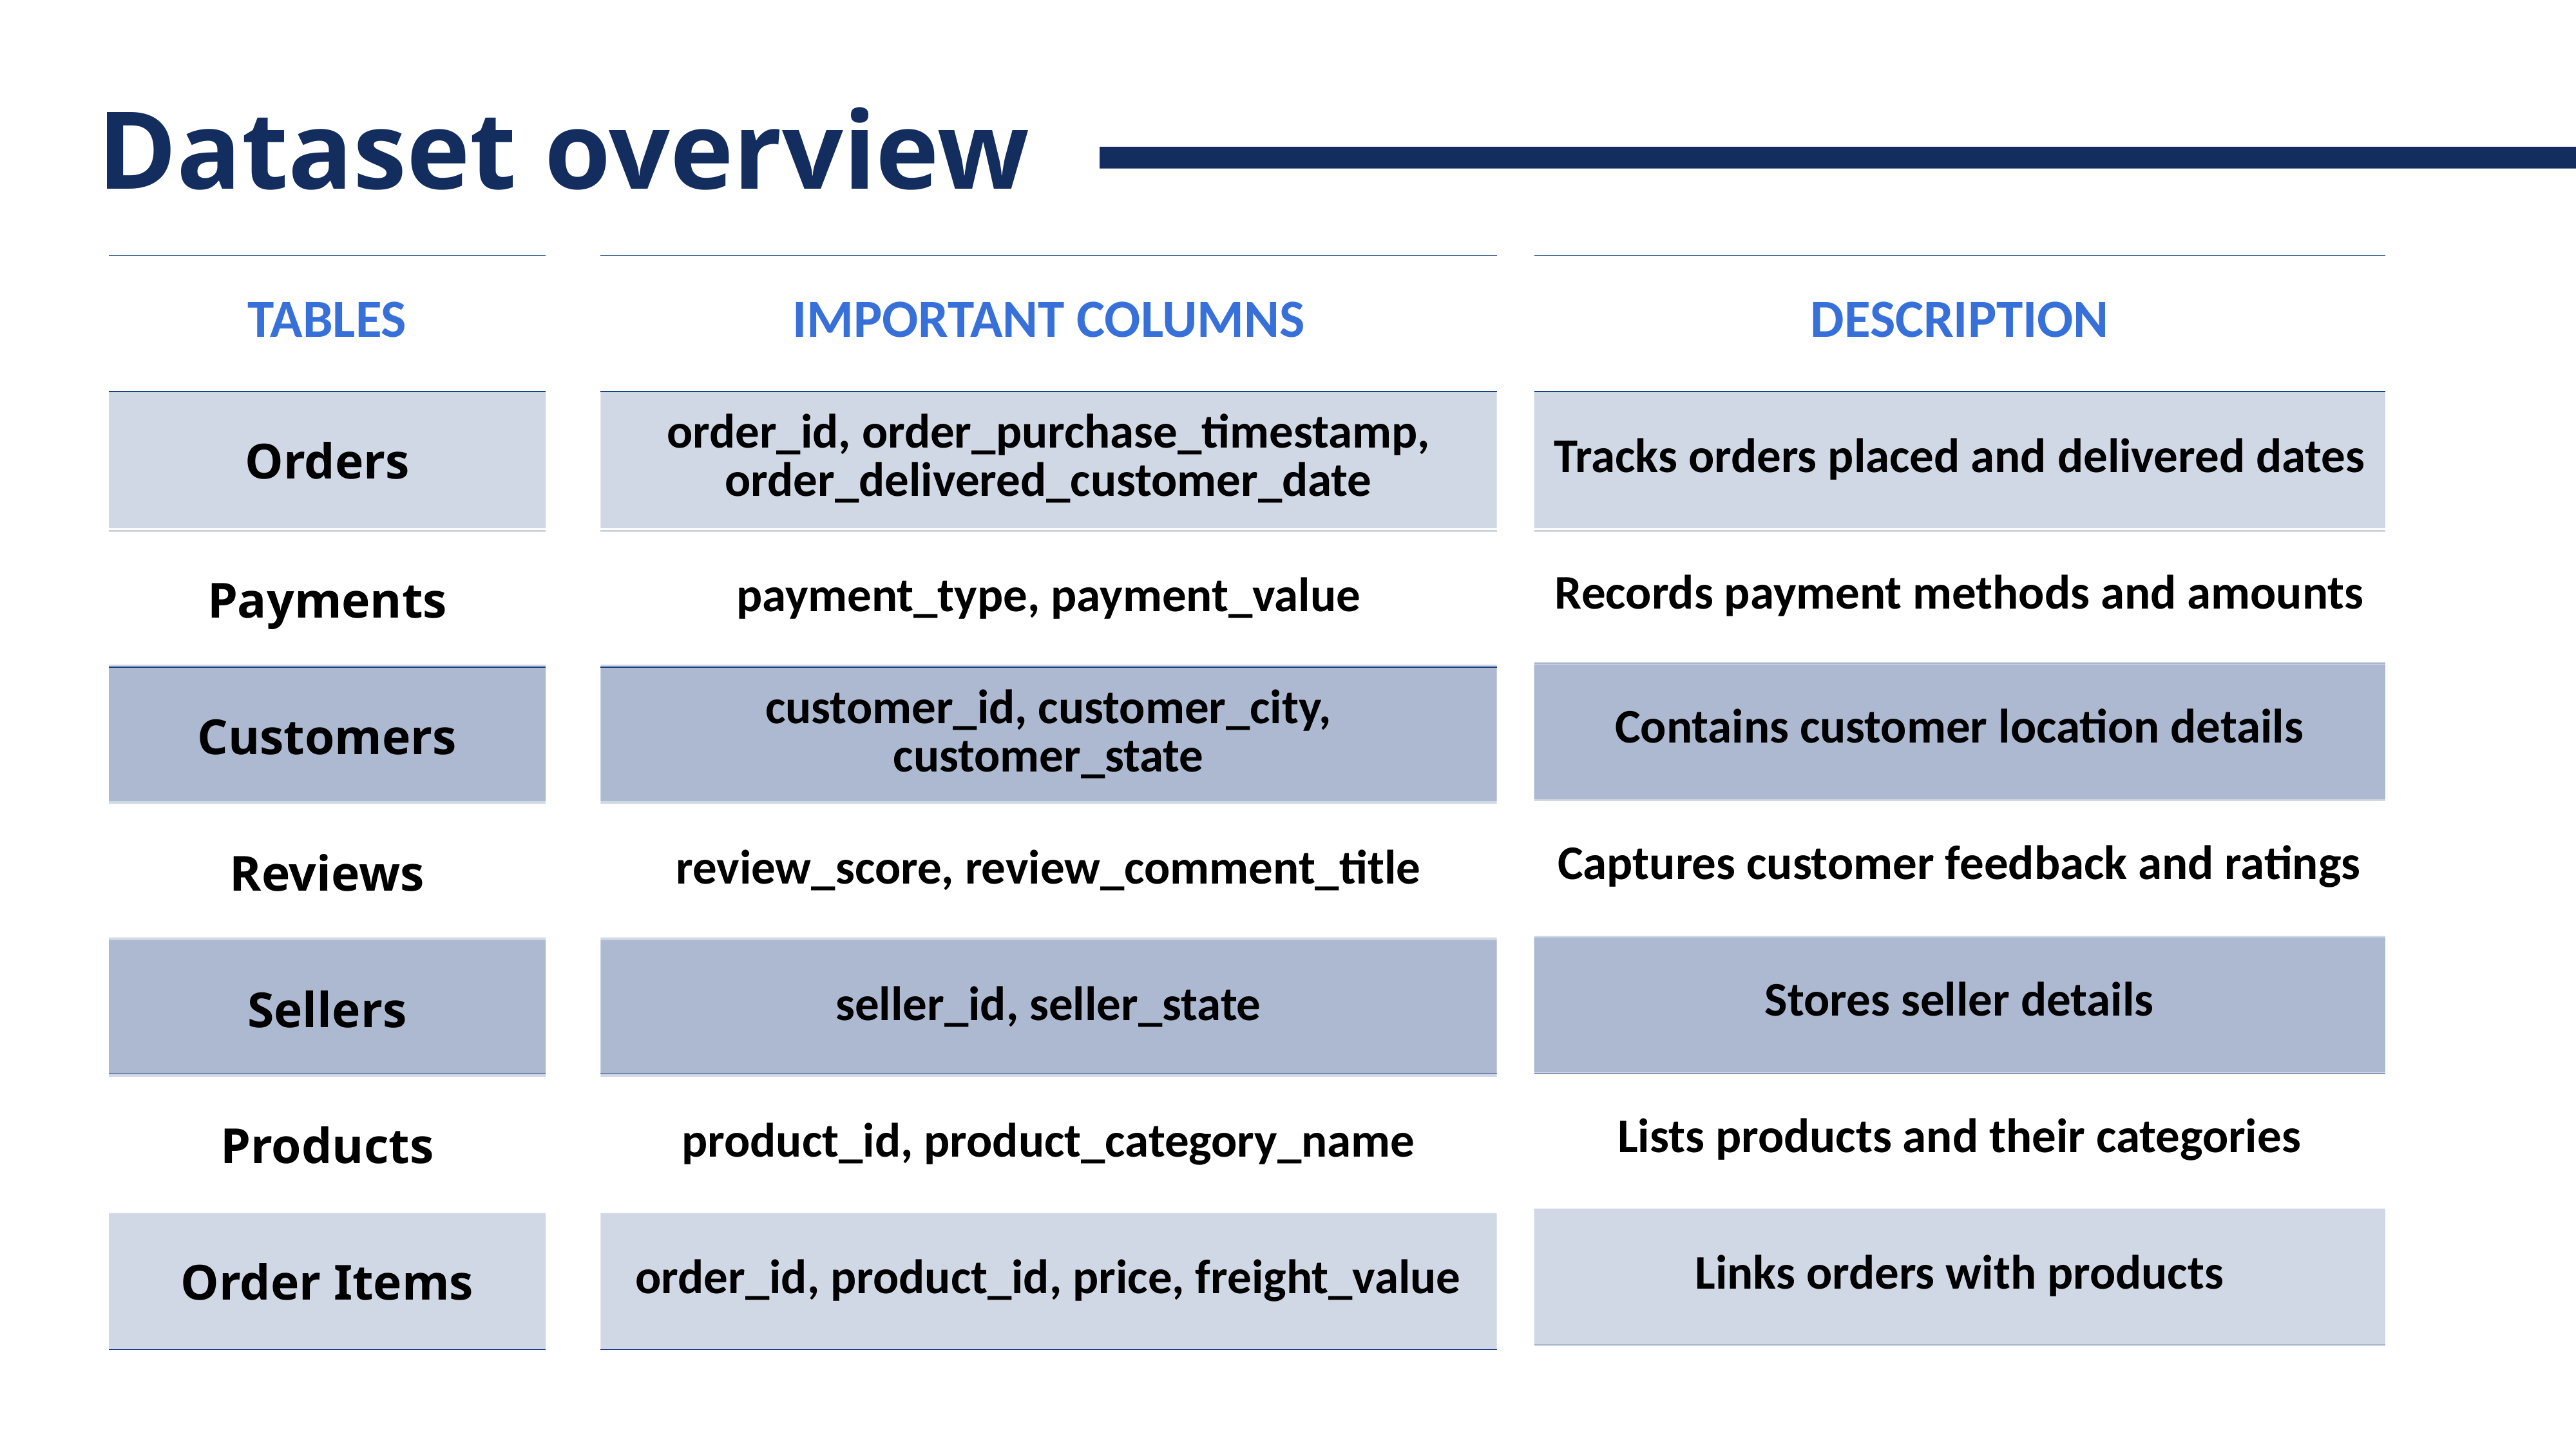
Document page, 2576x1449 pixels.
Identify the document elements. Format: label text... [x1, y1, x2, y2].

table_header Payments [109, 531, 546, 667]
table_cell Sellers [109, 940, 546, 1077]
table_cell seller_id, seller_state [600, 940, 1497, 1077]
table_cell review_score, review_comment_title [600, 804, 1497, 940]
table_header TABLES [109, 256, 546, 391]
table_cell order_id, product_id, price, freight_value [600, 1213, 1497, 1349]
table_cell customer_id, customer_city, customer_state [600, 668, 1497, 804]
table_cell Captures customer feedback and ratings [1534, 799, 2385, 936]
table_header IMPORTANT COLUMNS [600, 256, 1497, 391]
table_cell Stores seller details [1534, 936, 2385, 1072]
table_cell Links orders with products [1534, 1209, 2385, 1345]
table_cell Tracks orders placed and delivered dates [1534, 392, 2385, 528]
table_cell Orders [109, 392, 546, 528]
table_cell product_id, product_category_name [600, 1077, 1497, 1213]
table_cell [1534, 528, 2385, 531]
table_cell [600, 528, 1497, 531]
table_cell Reviews [109, 804, 546, 940]
text_box Dataset overview [88, 77, 1100, 216]
table_cell Contains customer location details [1534, 663, 2385, 799]
text_box [1099, 146, 2576, 169]
table_cell [109, 528, 546, 531]
table_header DESCRIPTION [1534, 256, 2385, 391]
table_header Records payment methods and amounts [1534, 531, 2385, 663]
table_cell Lists products and their categories [1534, 1072, 2385, 1209]
table_cell Order Items [109, 1213, 546, 1349]
table_cell Products [109, 1077, 546, 1213]
table_header payment_type, payment_value [600, 531, 1497, 667]
table_cell order_id, order_purchase_timestamp, order_delivered_customer_date [600, 392, 1497, 528]
table_cell Customers [109, 668, 546, 804]
